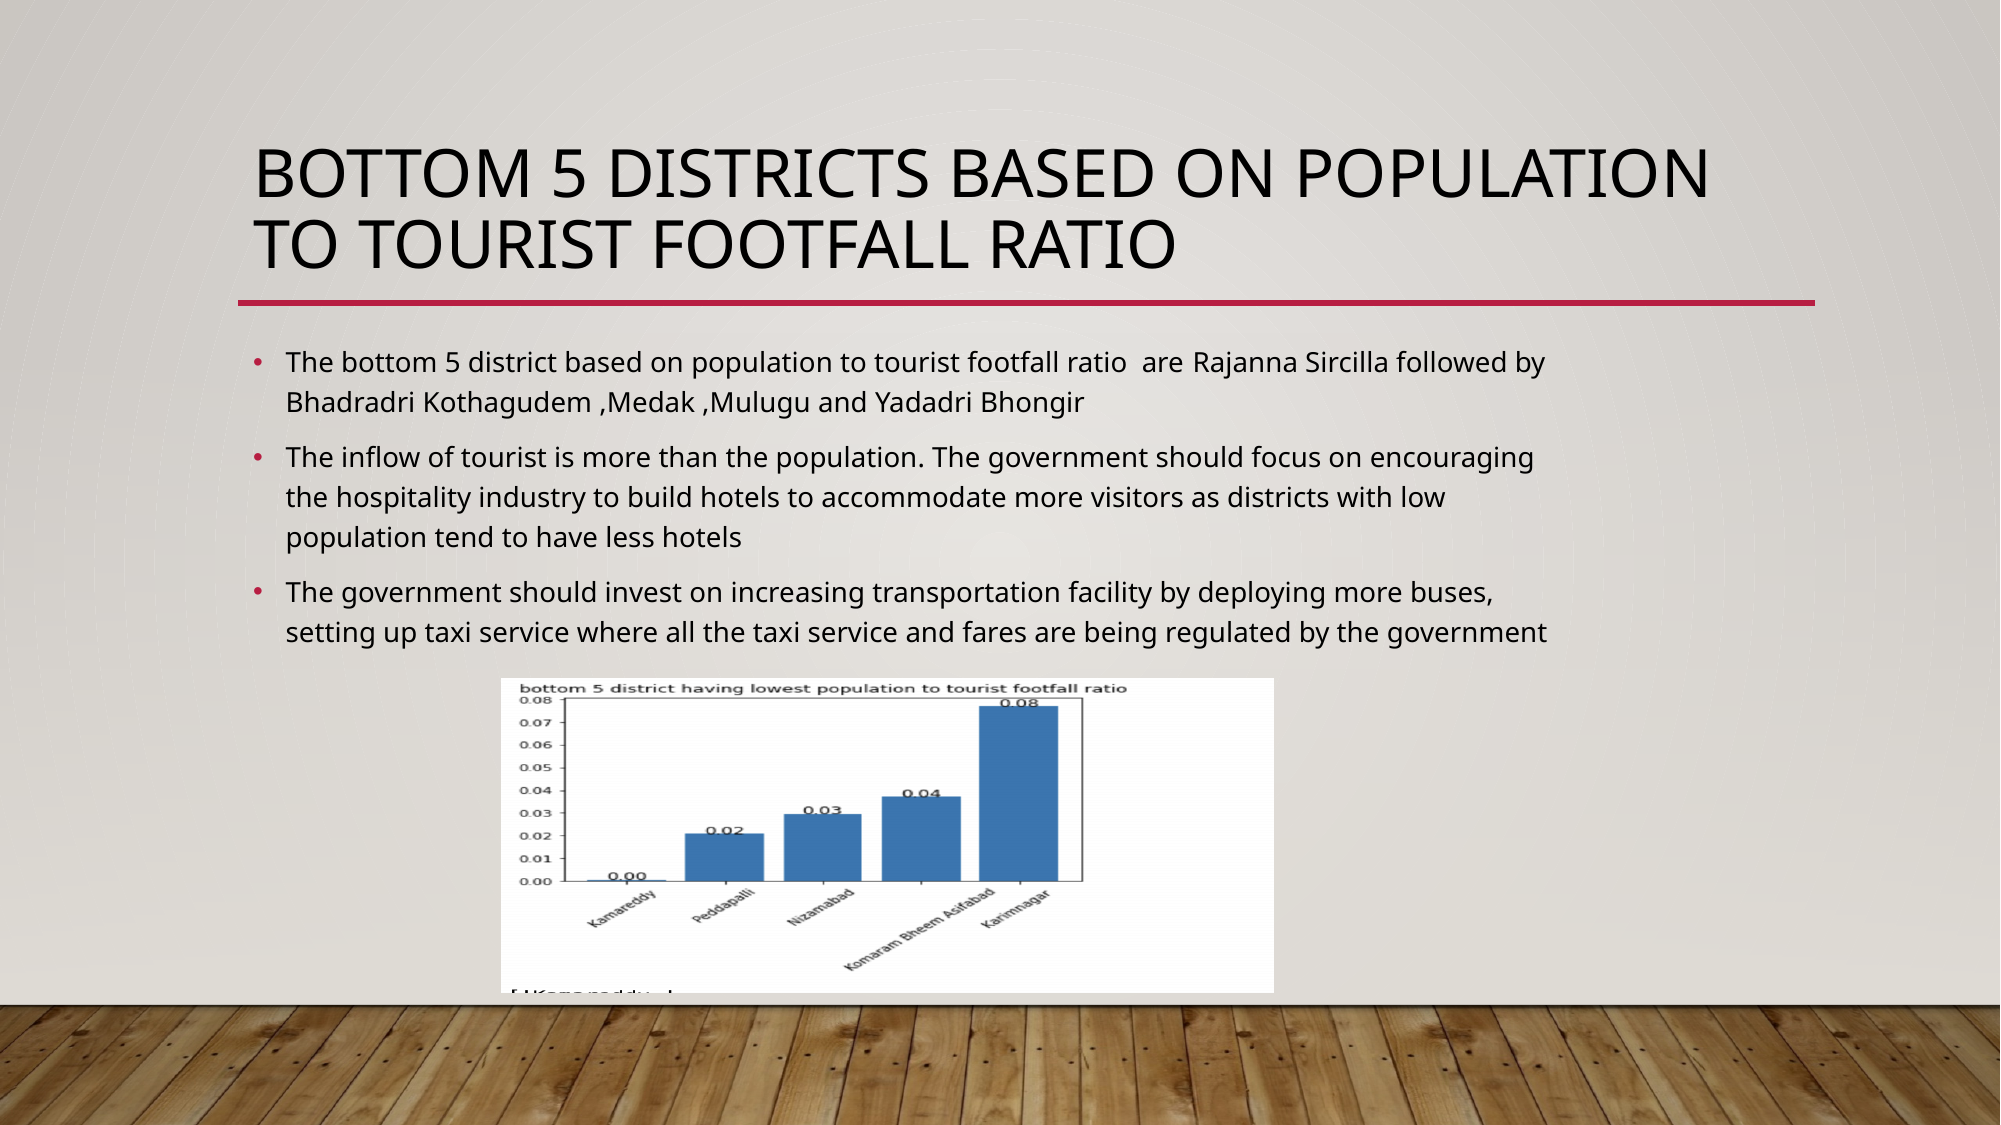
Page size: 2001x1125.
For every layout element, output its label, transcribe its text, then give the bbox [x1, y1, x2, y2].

picture [501, 678, 1274, 994]
title Bottom 5 Districts based on population to tourist footfall Ratio [238, 131, 1814, 305]
list The bottom 5 district based on population to tourist footfall ratio are Rajanna Sircilla followed by Bhadradri Kothagudem ,Medak ,Mulugu and Yadadri Bhongir The inflow of tourist is more than the population. The government should focus on encouraging the hospitality industry to build hotels to accommodate more visitors as districts with low population tend to have less hotels The government should invest on increasing transportation facility by deploying more buses, setting up taxi service where all the taxi service and fares are being regulated by the government [238, 330, 1570, 700]
picture [0, 1005, 2000, 1125]
